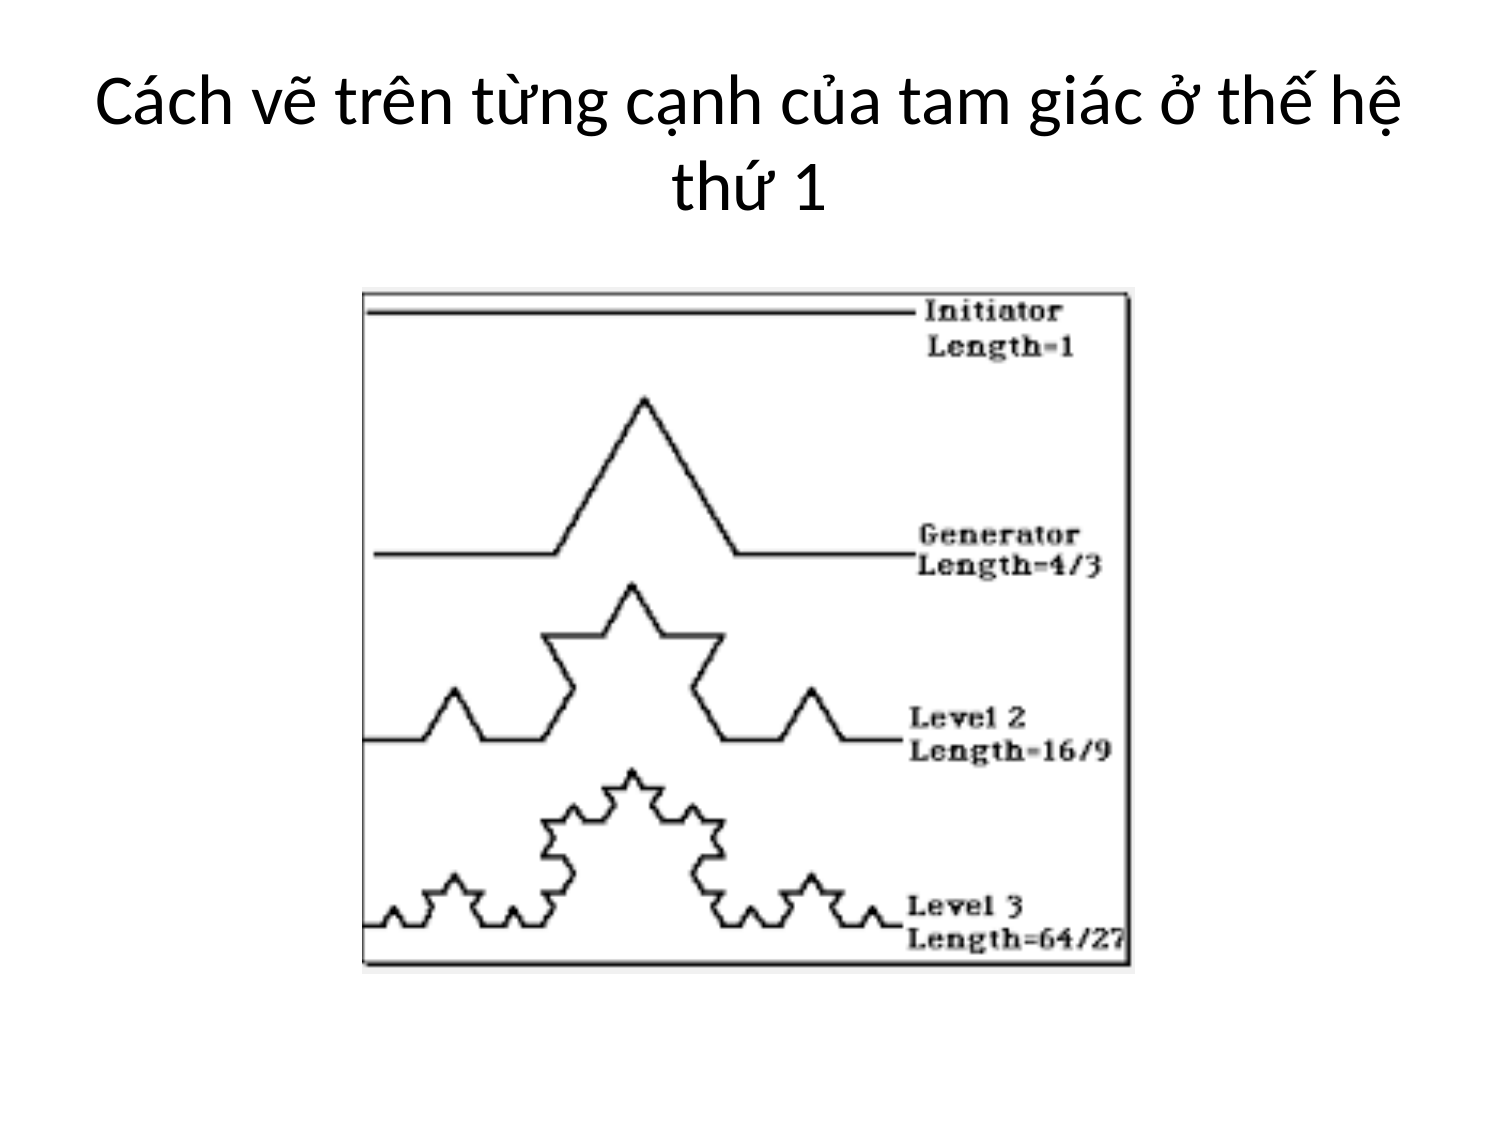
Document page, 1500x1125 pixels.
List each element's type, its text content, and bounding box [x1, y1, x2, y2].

picture [362, 287, 1135, 974]
title Cách vẽ trên từng cạnh của tam giác ở thế hệ thứ 1 [75, 45, 1425, 233]
